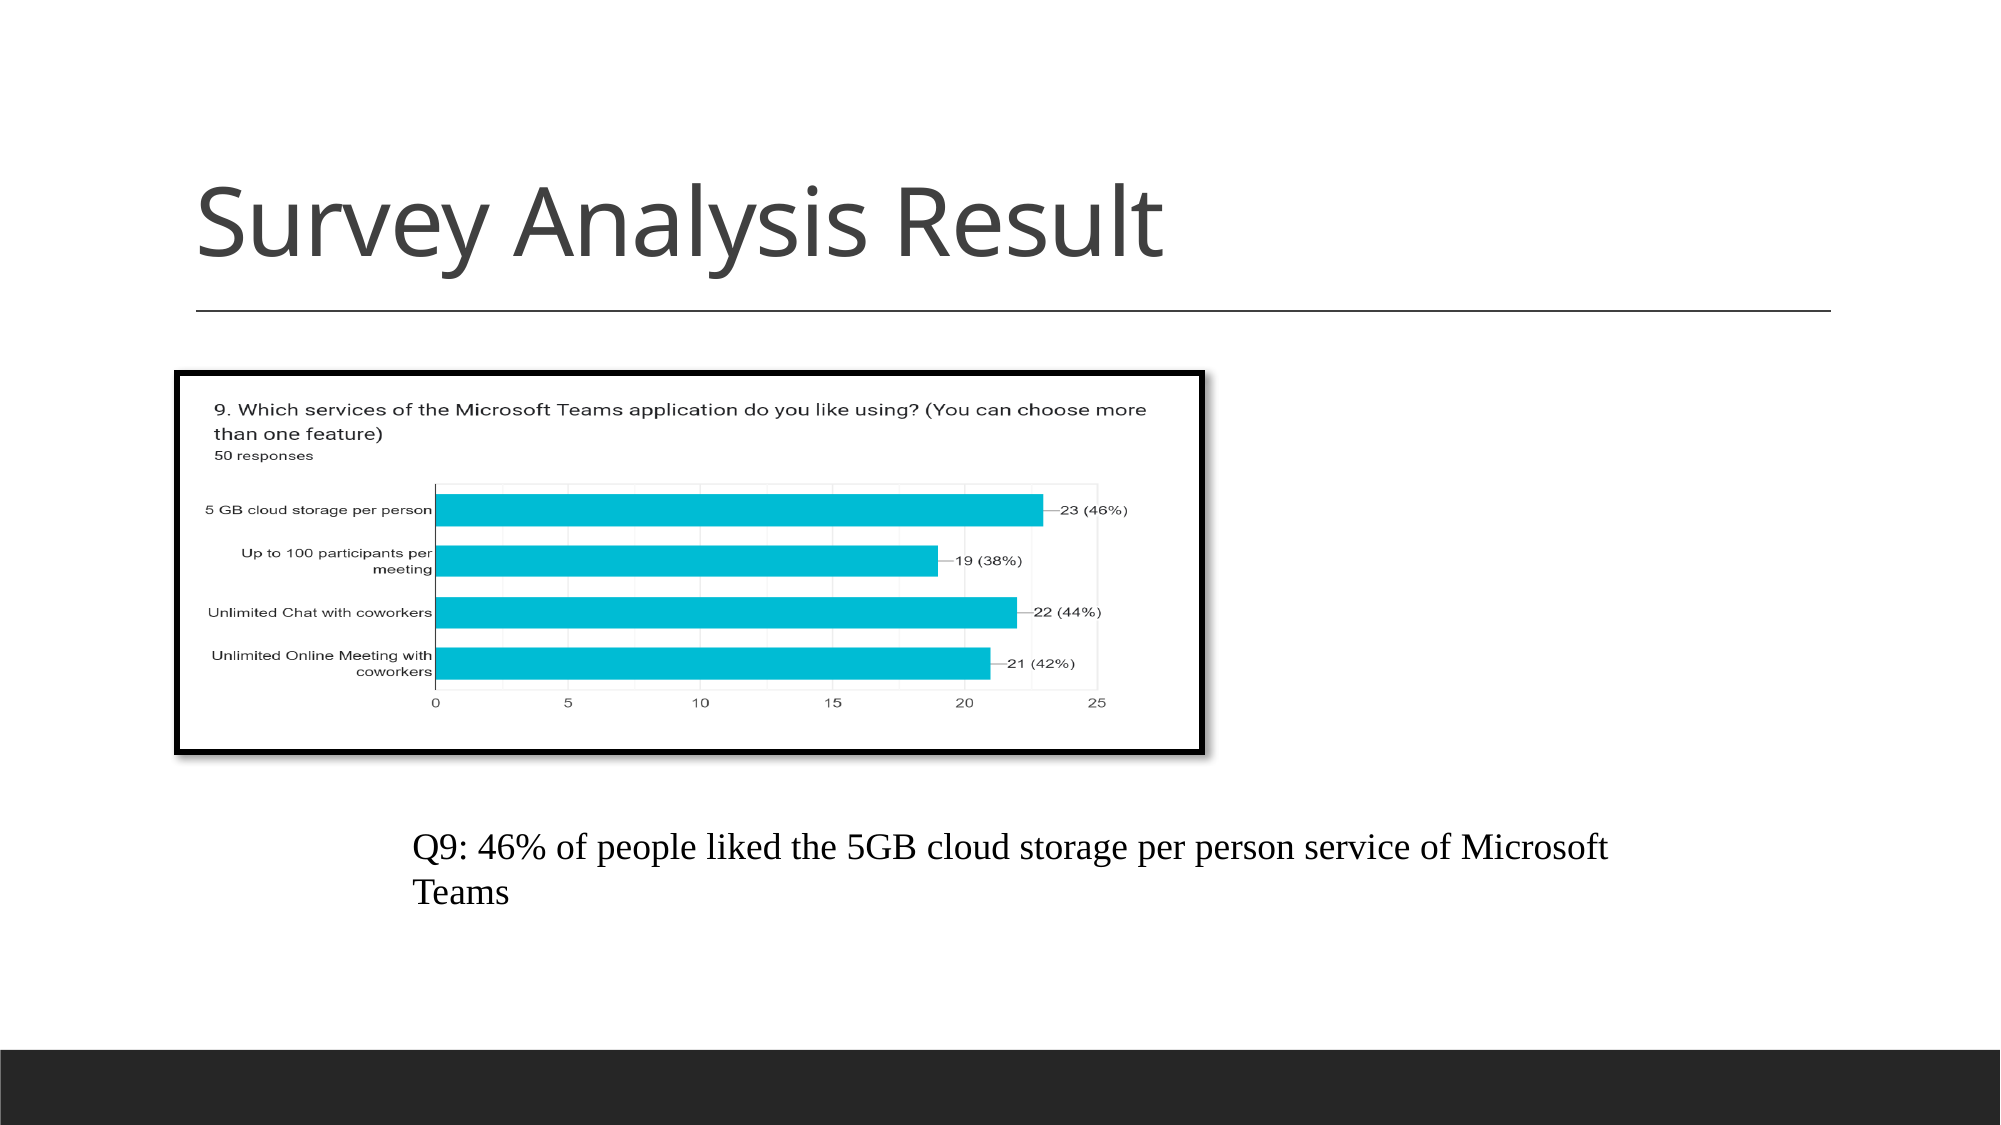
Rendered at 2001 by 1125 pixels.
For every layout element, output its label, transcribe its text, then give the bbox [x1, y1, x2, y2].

title Survey Analysis Result [180, 47, 1830, 285]
text_box Q9: 46% of people liked the 5GB cloud storage per person service of Microsoft Teams [397, 814, 1700, 920]
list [179, 375, 1200, 750]
